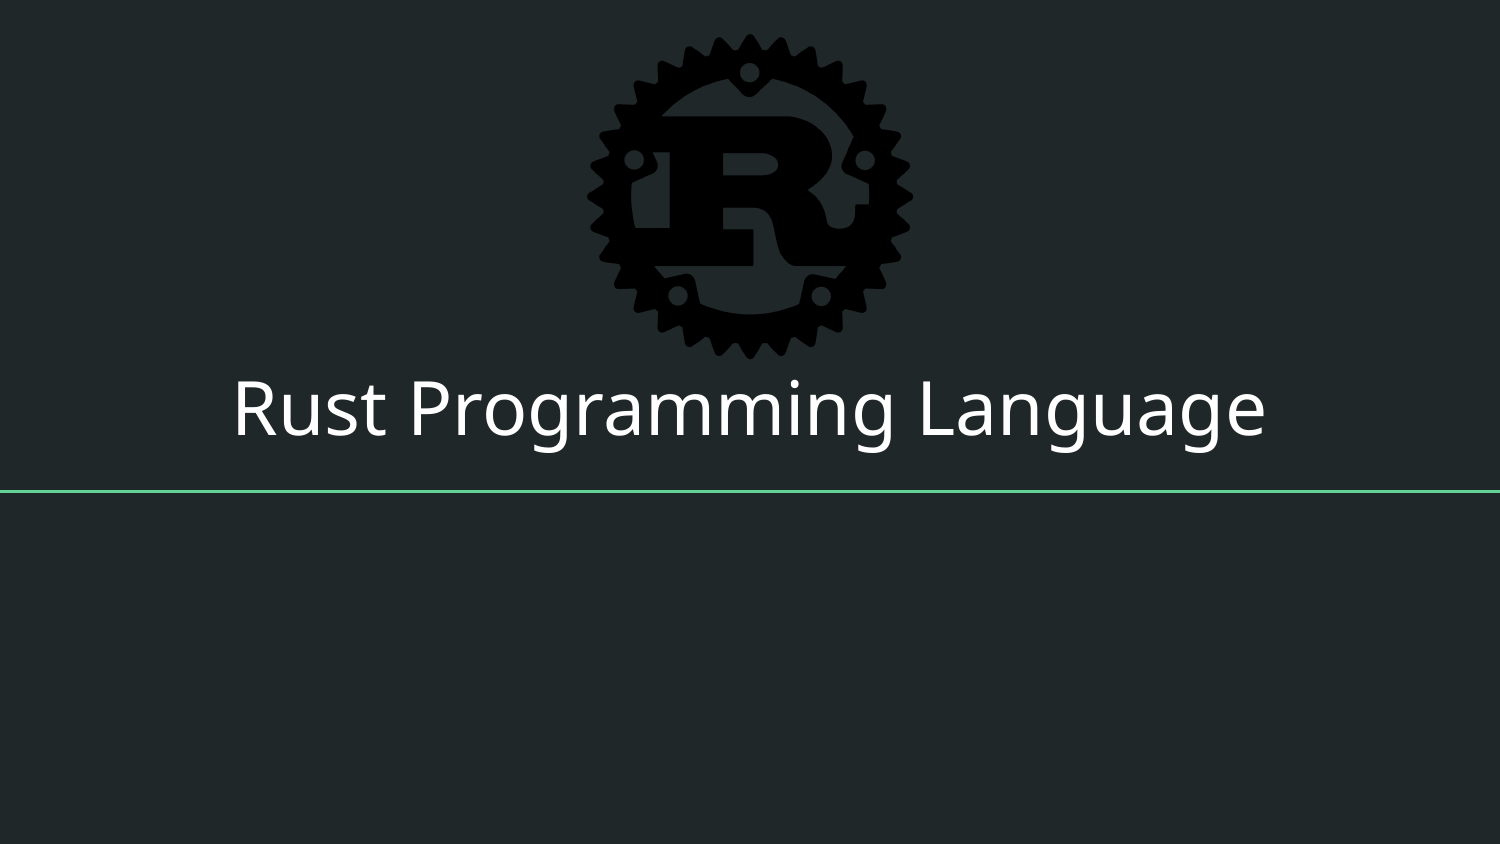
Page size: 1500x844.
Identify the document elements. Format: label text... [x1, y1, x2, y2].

picture [585, 31, 915, 361]
title Rust Programming Language [83, 337, 1417, 466]
